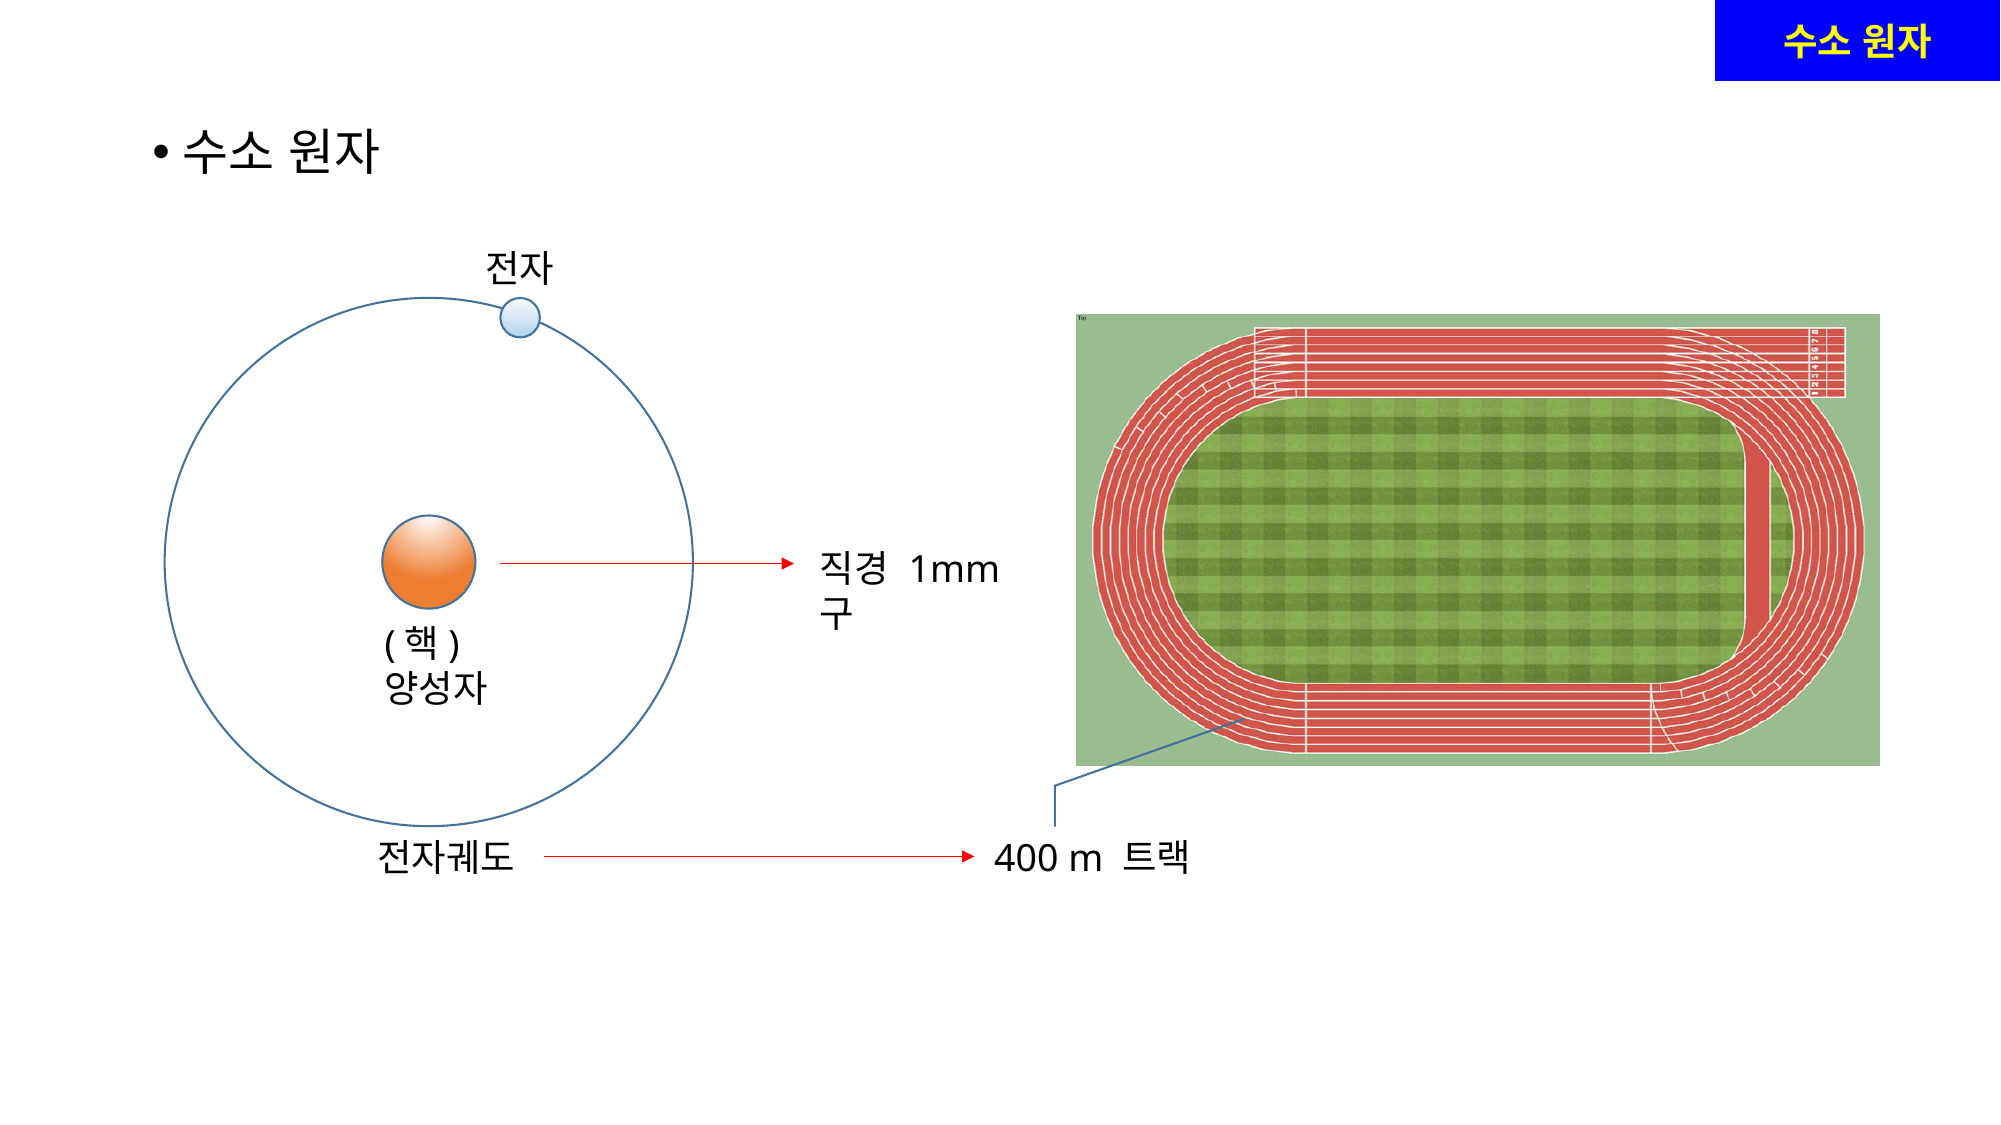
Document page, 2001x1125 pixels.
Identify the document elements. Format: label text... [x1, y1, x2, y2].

list 수소 원자 [137, 120, 1863, 1047]
text_box 직경 1mm 구 [805, 537, 1066, 643]
text_box 전자 [470, 237, 570, 297]
text_box 수소 원자 [1714, 0, 2000, 82]
text_box 전자궤도 [362, 826, 549, 886]
text_box [1053, 767, 1160, 827]
text_box [163, 296, 694, 826]
text_box (핵) 양성자 [369, 612, 504, 718]
text_box 400 m 트랙 [979, 826, 1279, 886]
text_box [499, 297, 541, 339]
picture [1076, 314, 1880, 767]
